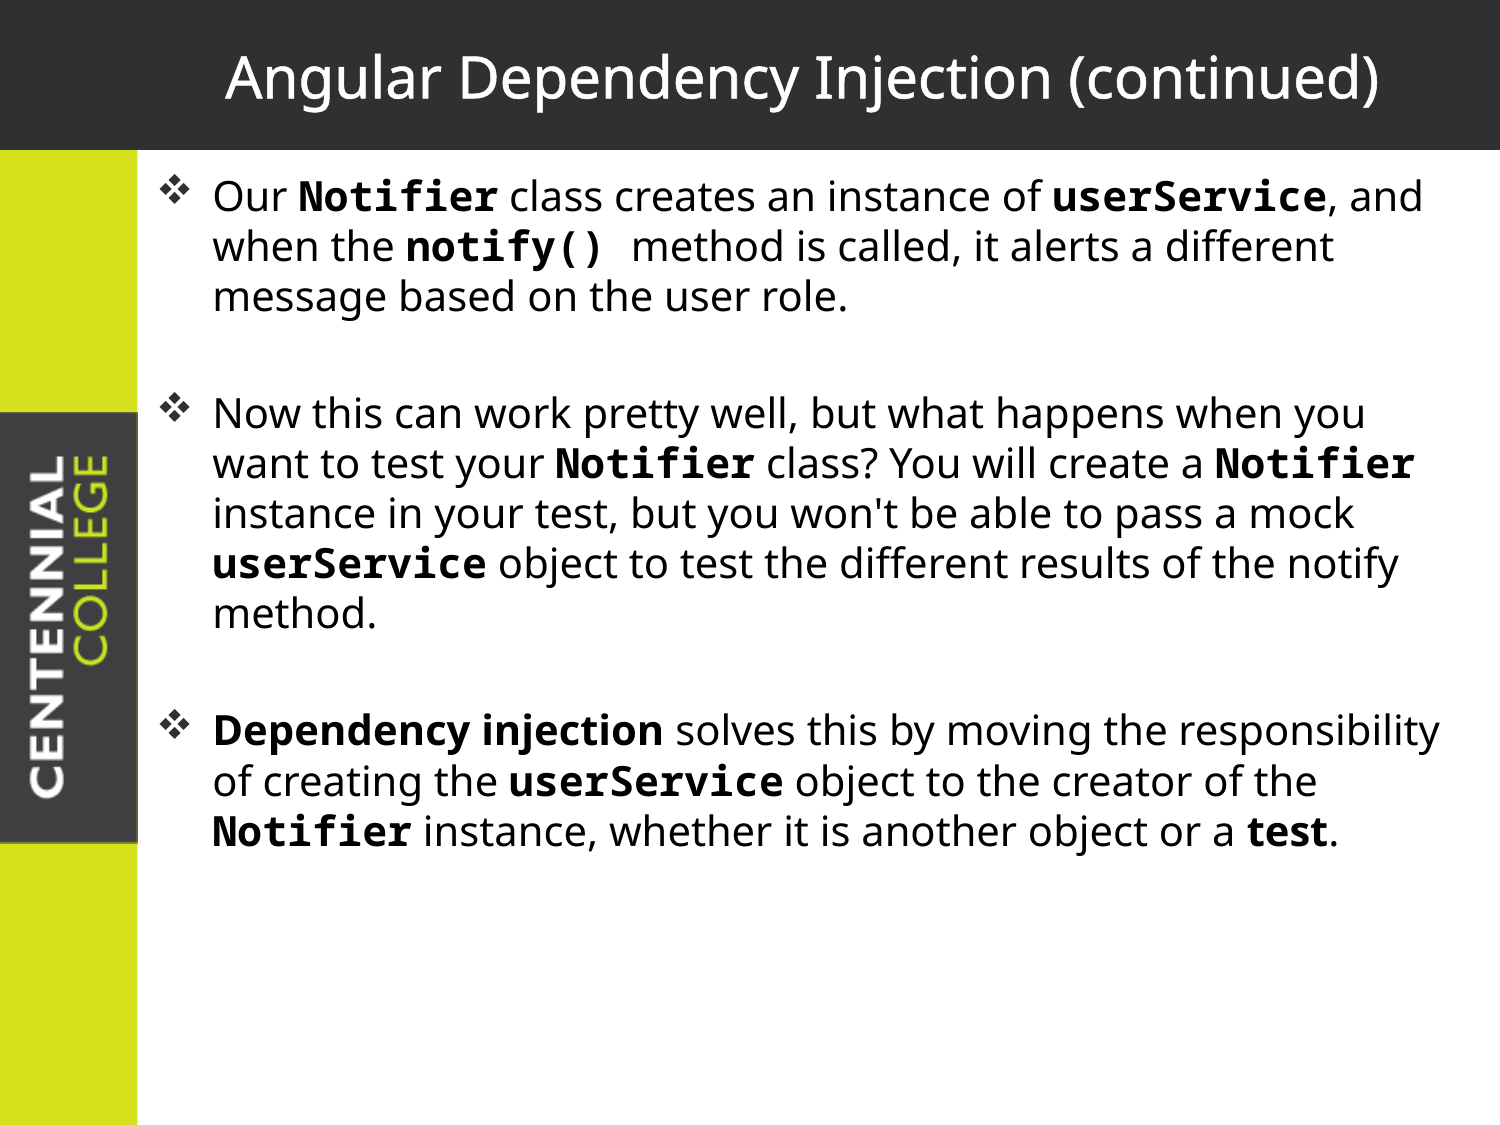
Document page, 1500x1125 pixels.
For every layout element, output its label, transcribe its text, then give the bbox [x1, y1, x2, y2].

picture [0, 412, 138, 844]
list Our Notifier class creates an instance of userService, and when the notify() method is called, it alerts a different message based on the user role. Now this can work pretty well, but what happens when you want to test your Notifier class? You will create a Notifier instance in your test, but you won't be able to pass a mock userService object to test the different results of the notify method. Dependency injection solves this by moving the responsibility of creating the userService object to the creator of the Notifier instance, whether it is another object or a test. [141, 162, 1467, 1088]
title Angular Dependency Injection (continued) [137, 0, 1467, 150]
